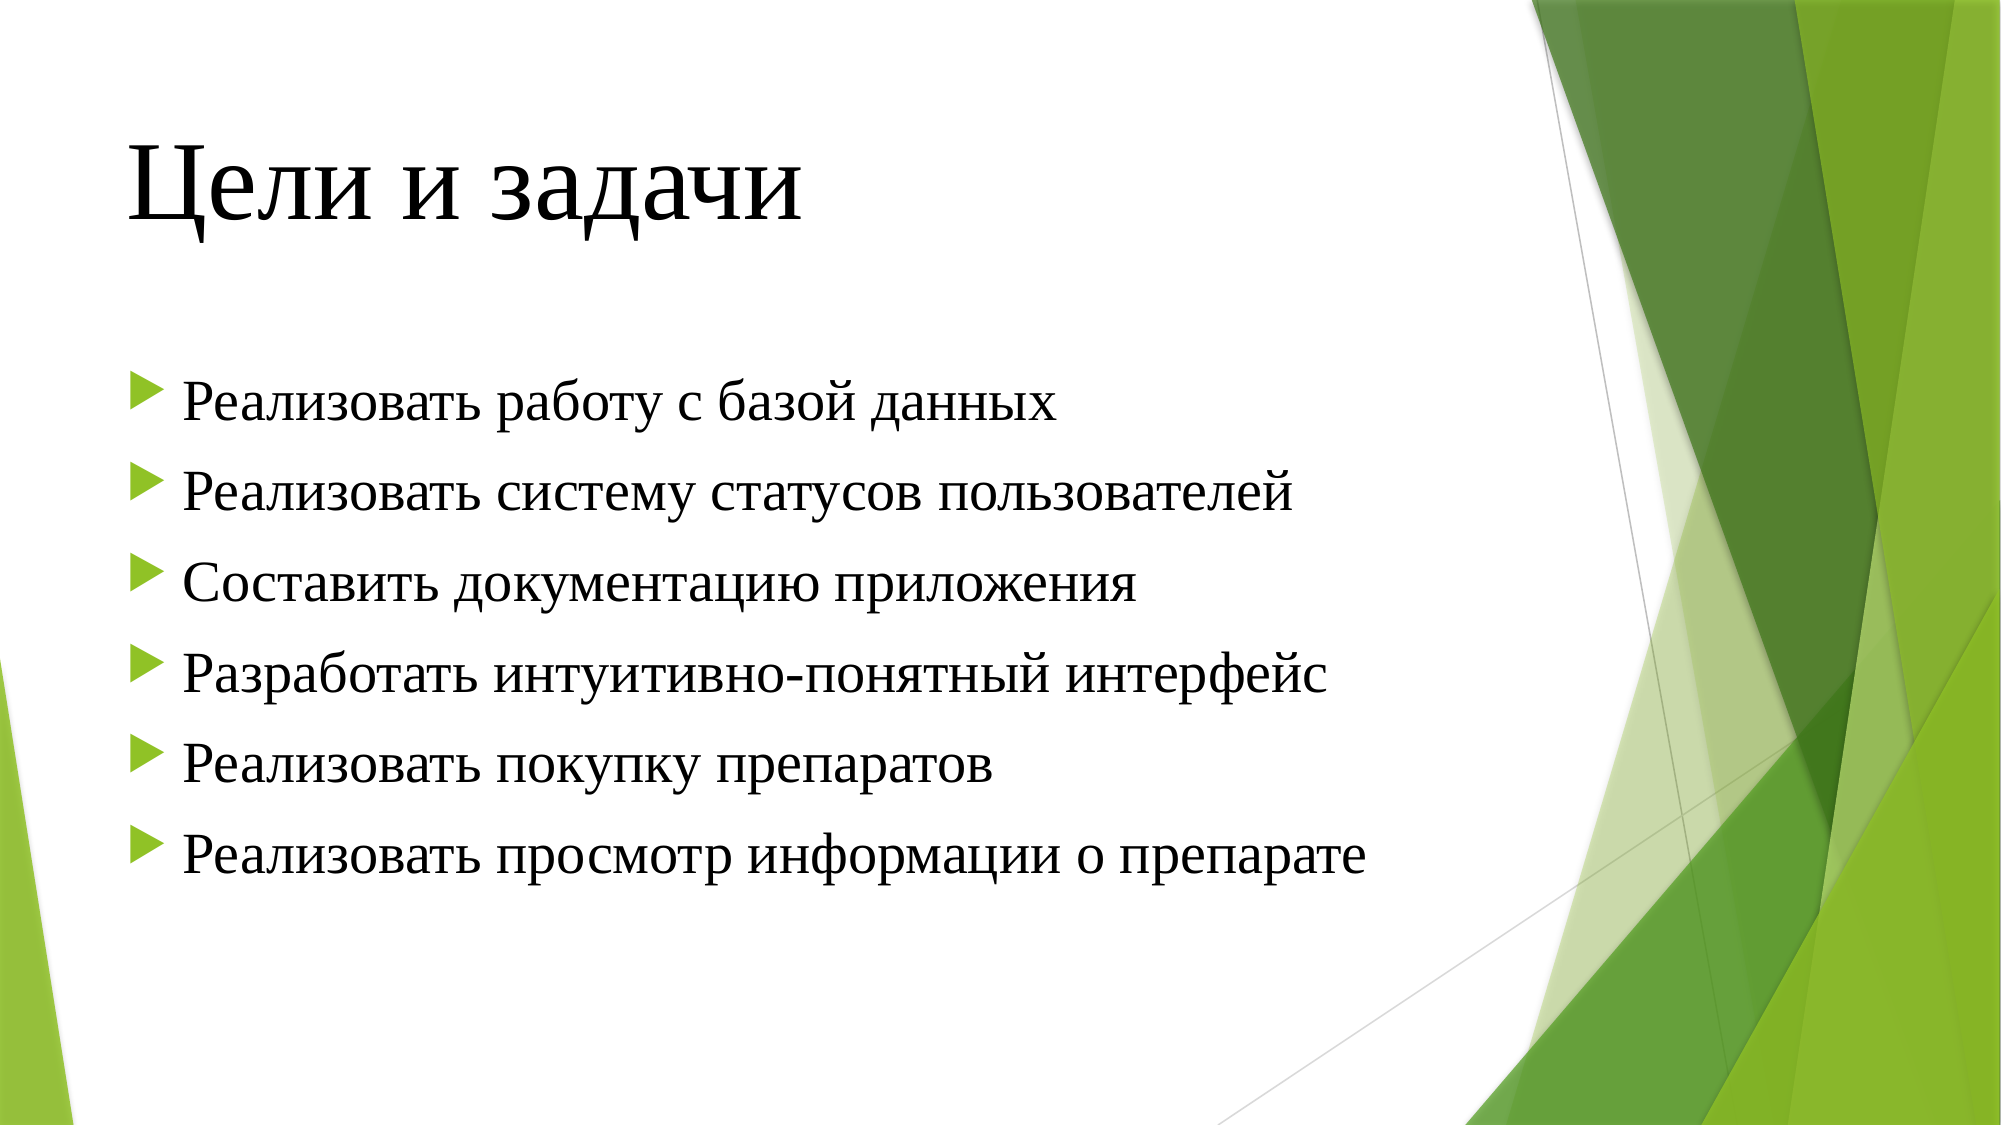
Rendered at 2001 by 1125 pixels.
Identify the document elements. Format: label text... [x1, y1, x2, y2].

list Реализовать работу с базой данных Реализовать систему статусов пользователей Составить документацию приложения Разработать интуитивно-понятный интерфейс Реализовать покупку препаратов Реализовать просмотр информации о препарате [111, 354, 1522, 992]
title Цели и задачи [111, 99, 1522, 317]
